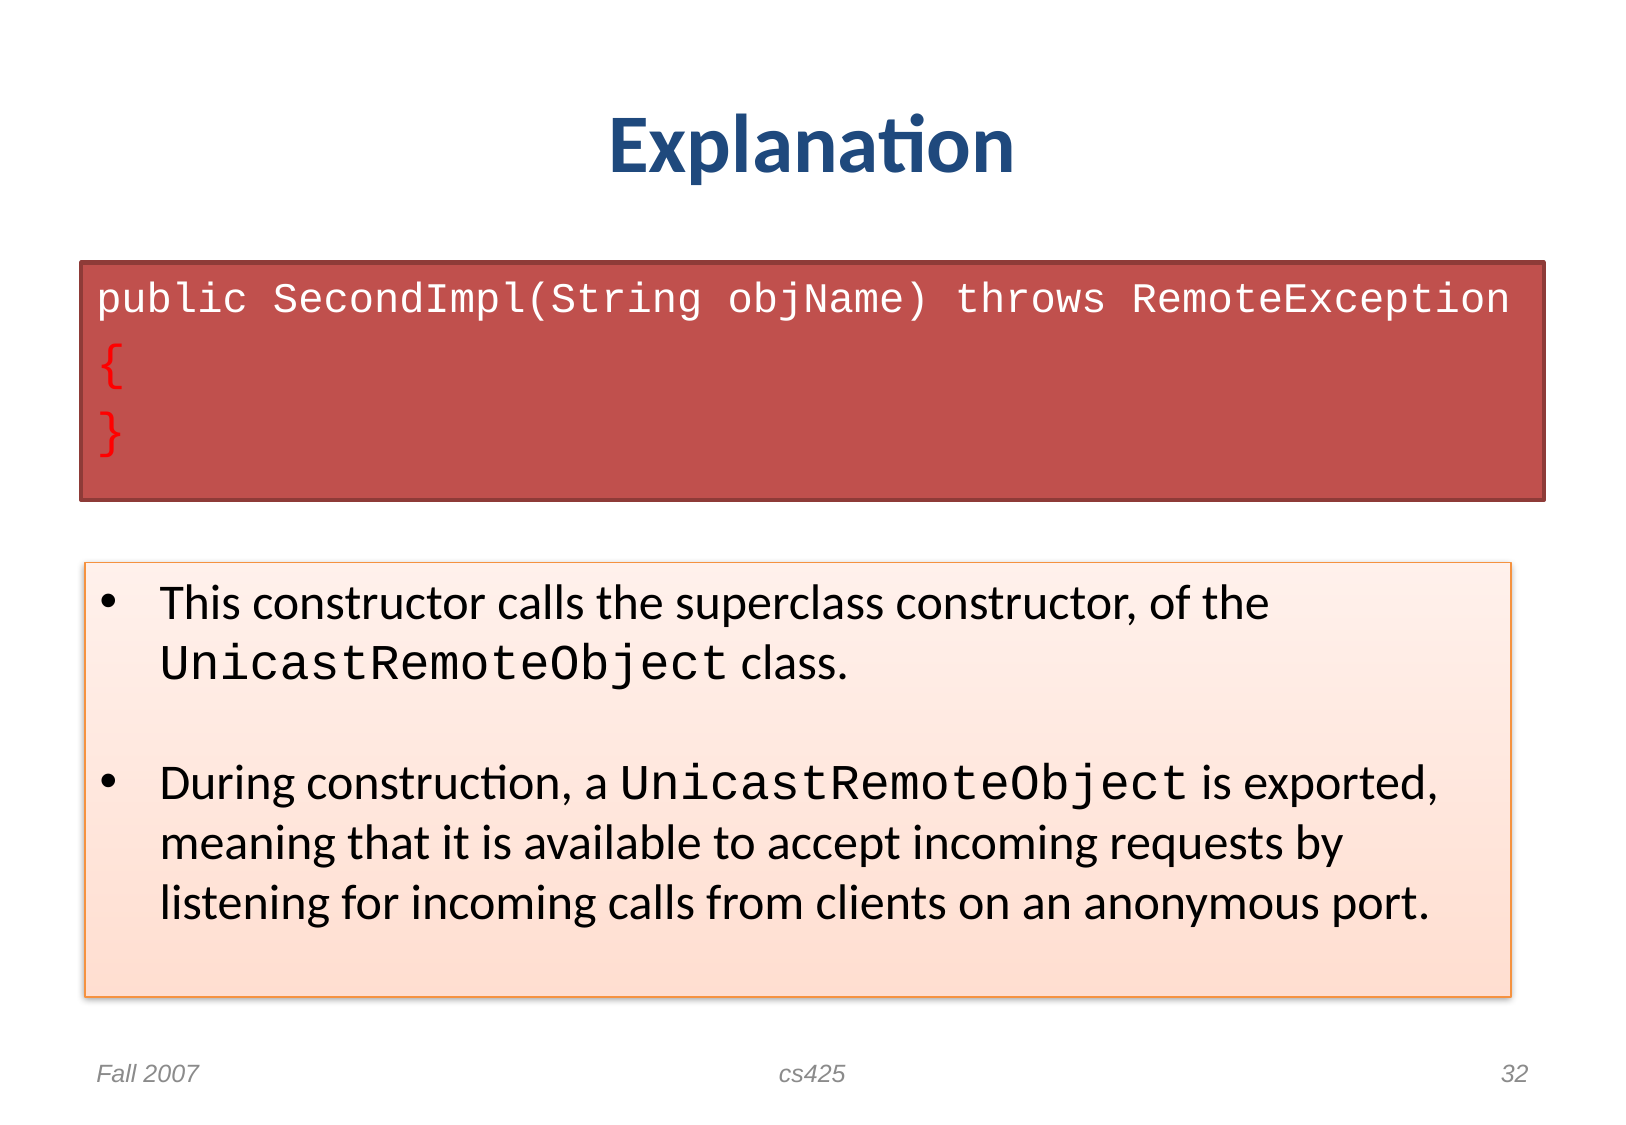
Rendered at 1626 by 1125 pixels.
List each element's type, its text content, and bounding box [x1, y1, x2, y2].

slide_number Fall 2007 [81, 1042, 461, 1103]
slide_number 32 [1164, 1042, 1544, 1103]
title Explanation [81, 45, 1544, 233]
text_box This constructor calls the superclass constructor, of the UnicastRemoteObject class. During construction, a UnicastRemoteObject is exported, meaning that it is available to accept incoming requests by listening for incoming calls from clients on an anonymous port. [84, 562, 1512, 998]
footer cs425 [555, 1042, 1070, 1103]
list public SecondImpl(String objName) throws RemoteException { } [79, 260, 1546, 502]
